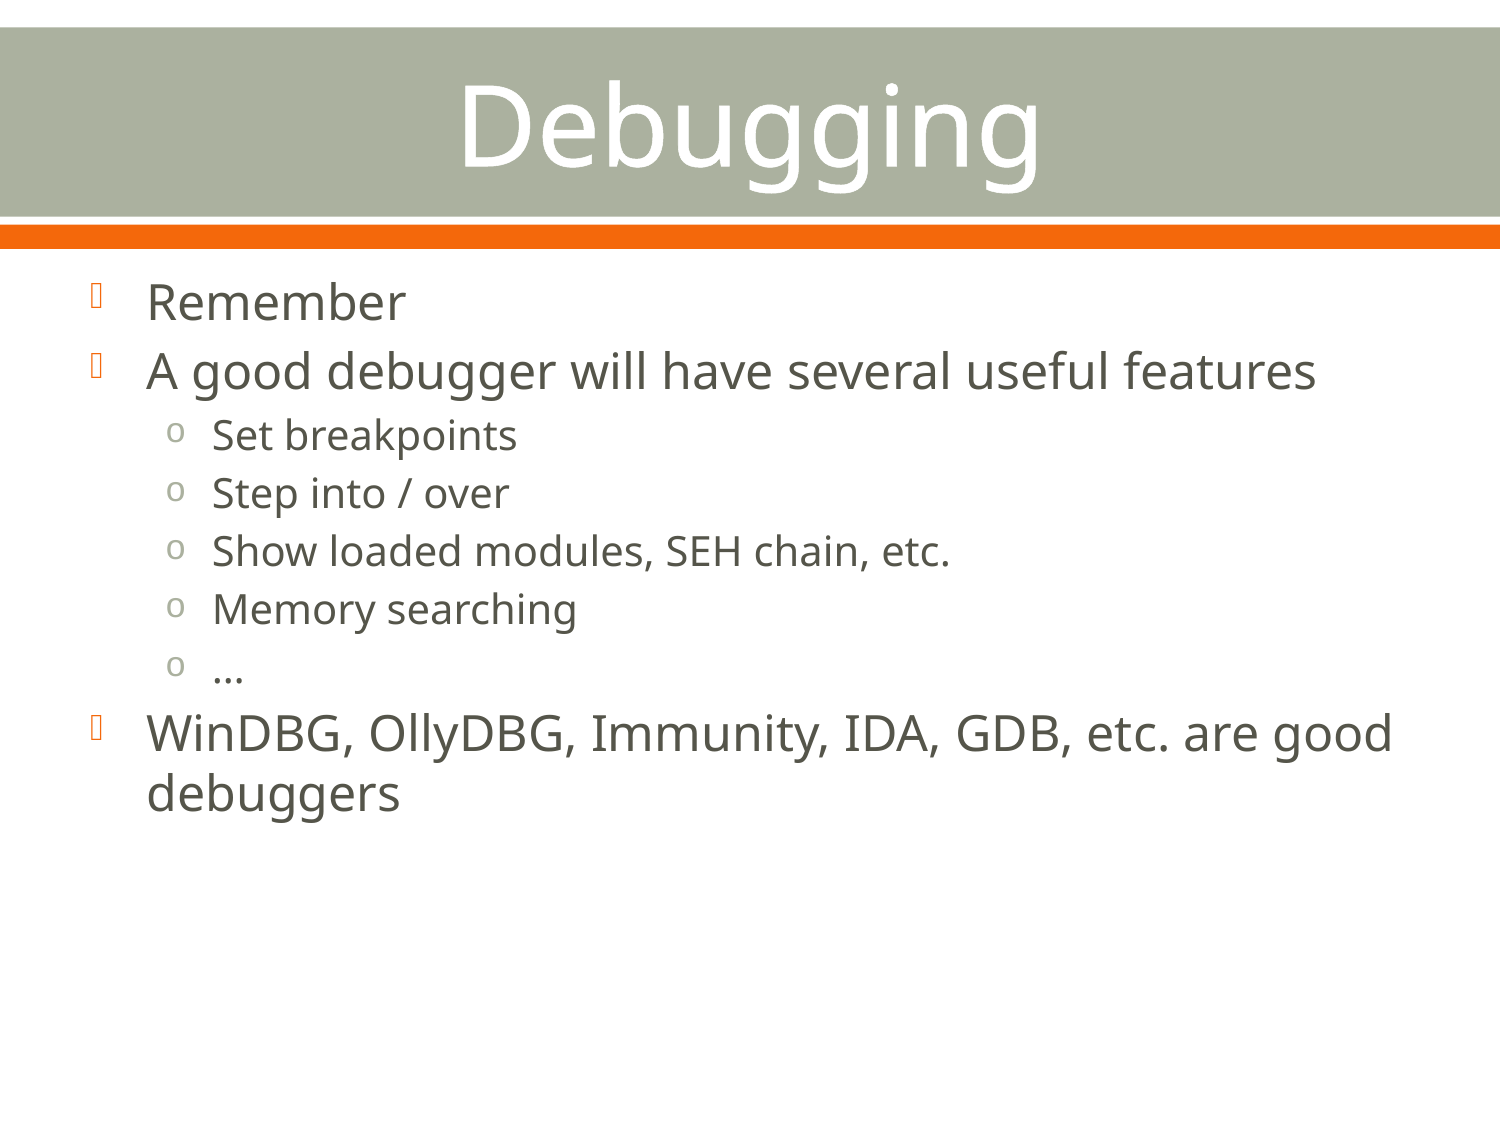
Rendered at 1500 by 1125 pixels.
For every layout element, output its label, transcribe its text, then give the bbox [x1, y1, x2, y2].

list Remember A good debugger will have several useful features Set breakpoints Step into / over Show loaded modules, SEH chain, etc. Memory searching … WinDBG, OllyDBG, Immunity, IDA, GDB, etc. are good debuggers [75, 262, 1425, 1005]
title Debugging [75, 29, 1425, 213]
